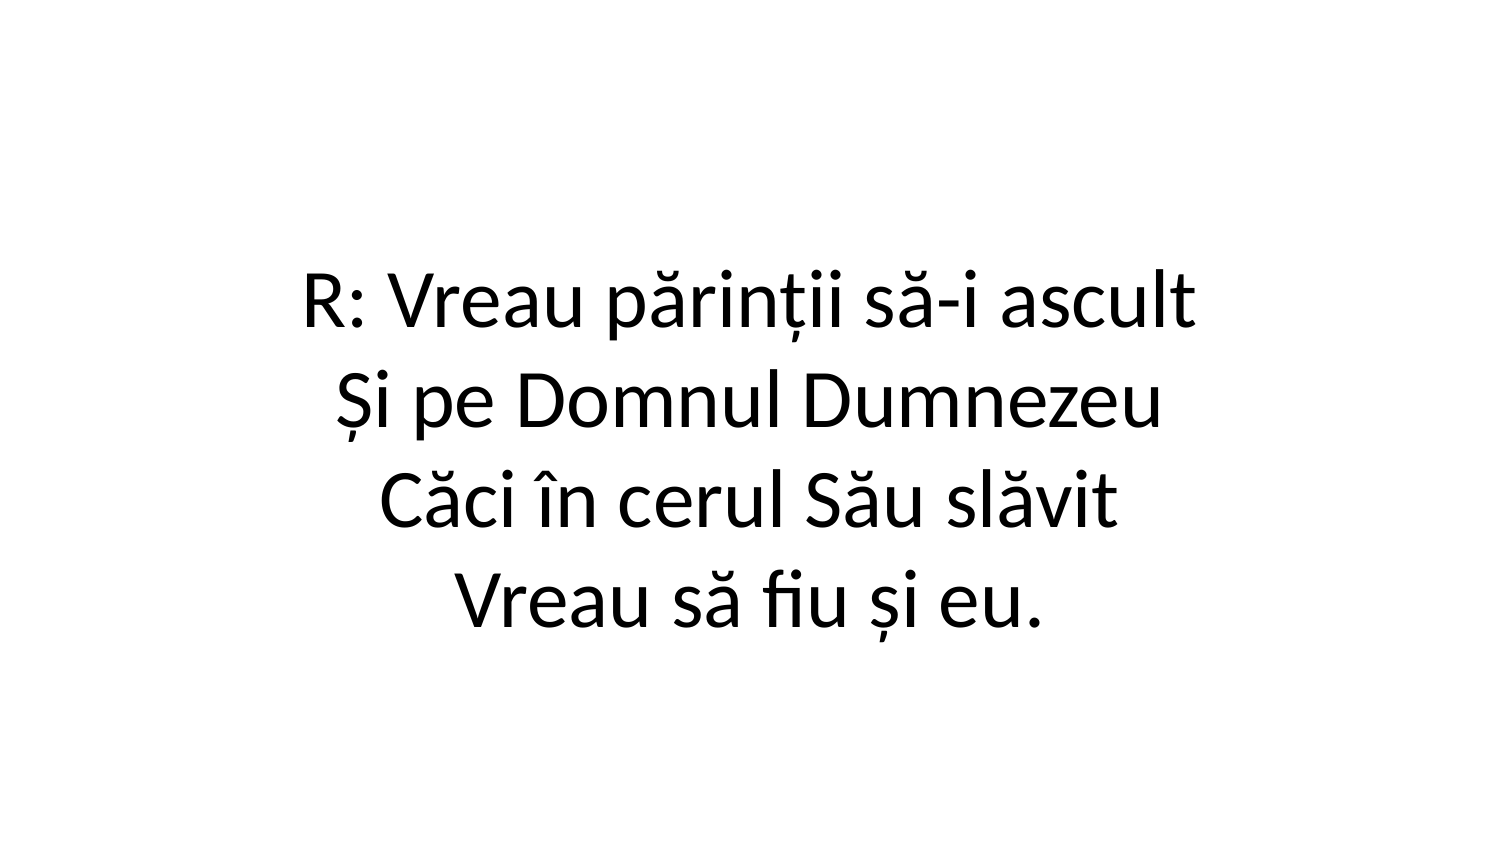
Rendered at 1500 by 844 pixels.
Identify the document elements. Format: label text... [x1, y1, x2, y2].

text_box R: Vreau părinții să-i ascult Și pe Domnul Dumnezeu Căci în cerul Său slăvit Vreau să fiu și eu. [286, 192, 1214, 652]
